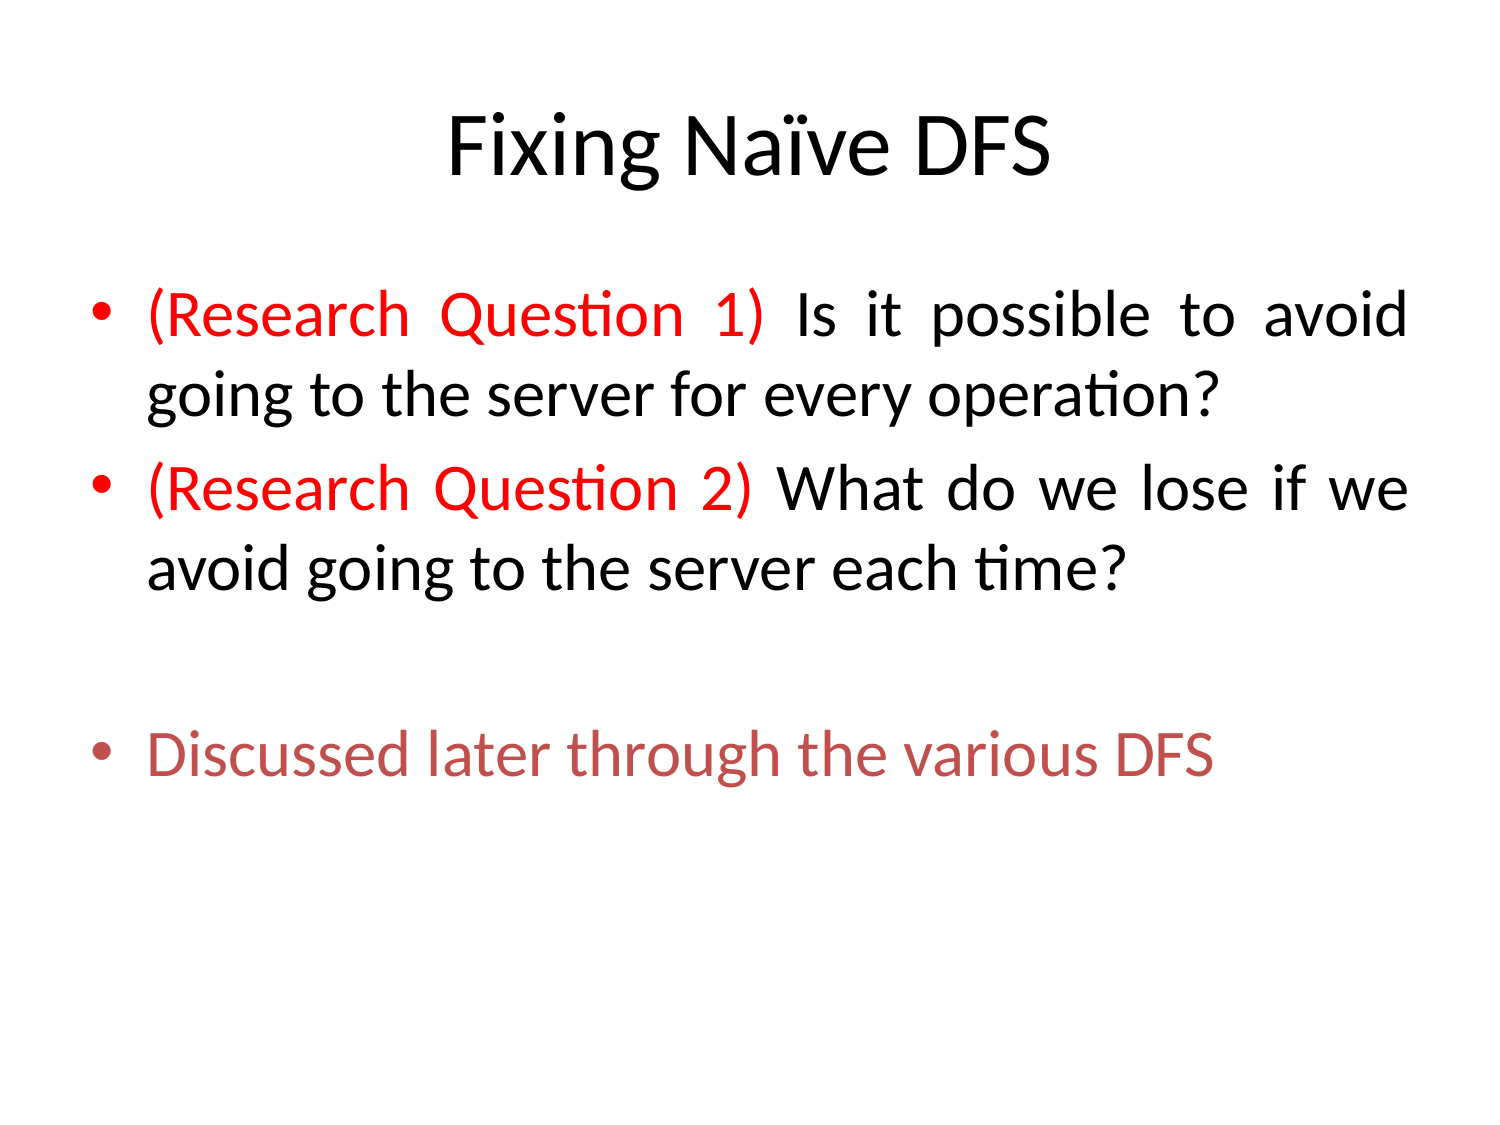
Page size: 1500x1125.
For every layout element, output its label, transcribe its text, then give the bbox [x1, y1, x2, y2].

title Fixing Naïve DFS [75, 45, 1425, 233]
list (Research Question 1) Is it possible to avoid going to the server for every operation? (Research Question 2) What do we lose if we avoid going to the server each time? Discussed later through the various DFS [75, 262, 1425, 1005]
